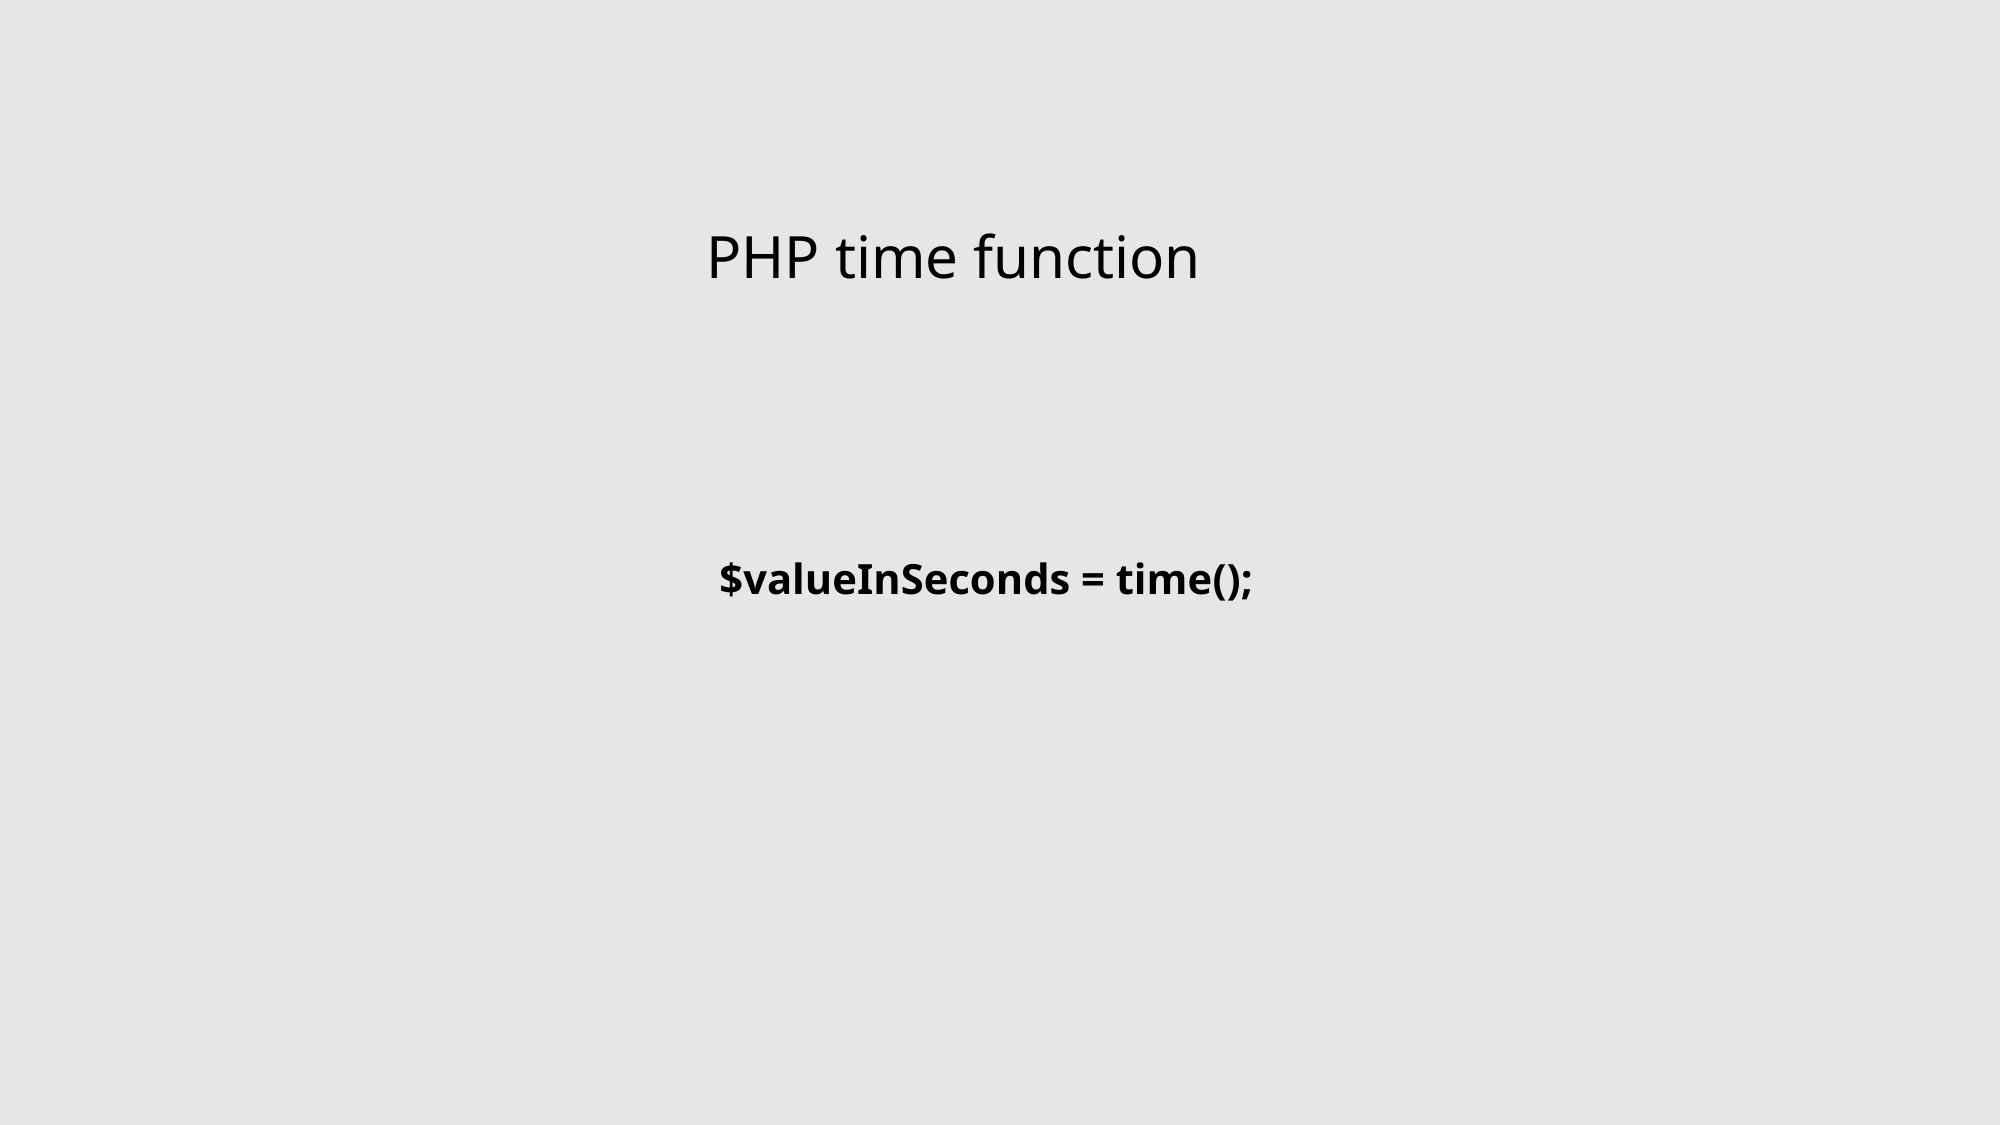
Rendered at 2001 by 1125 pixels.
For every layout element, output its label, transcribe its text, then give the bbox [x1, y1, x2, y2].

text_box PHP time function [345, 190, 1562, 319]
text_box $valueInSeconds = time(); [53, 319, 1919, 837]
